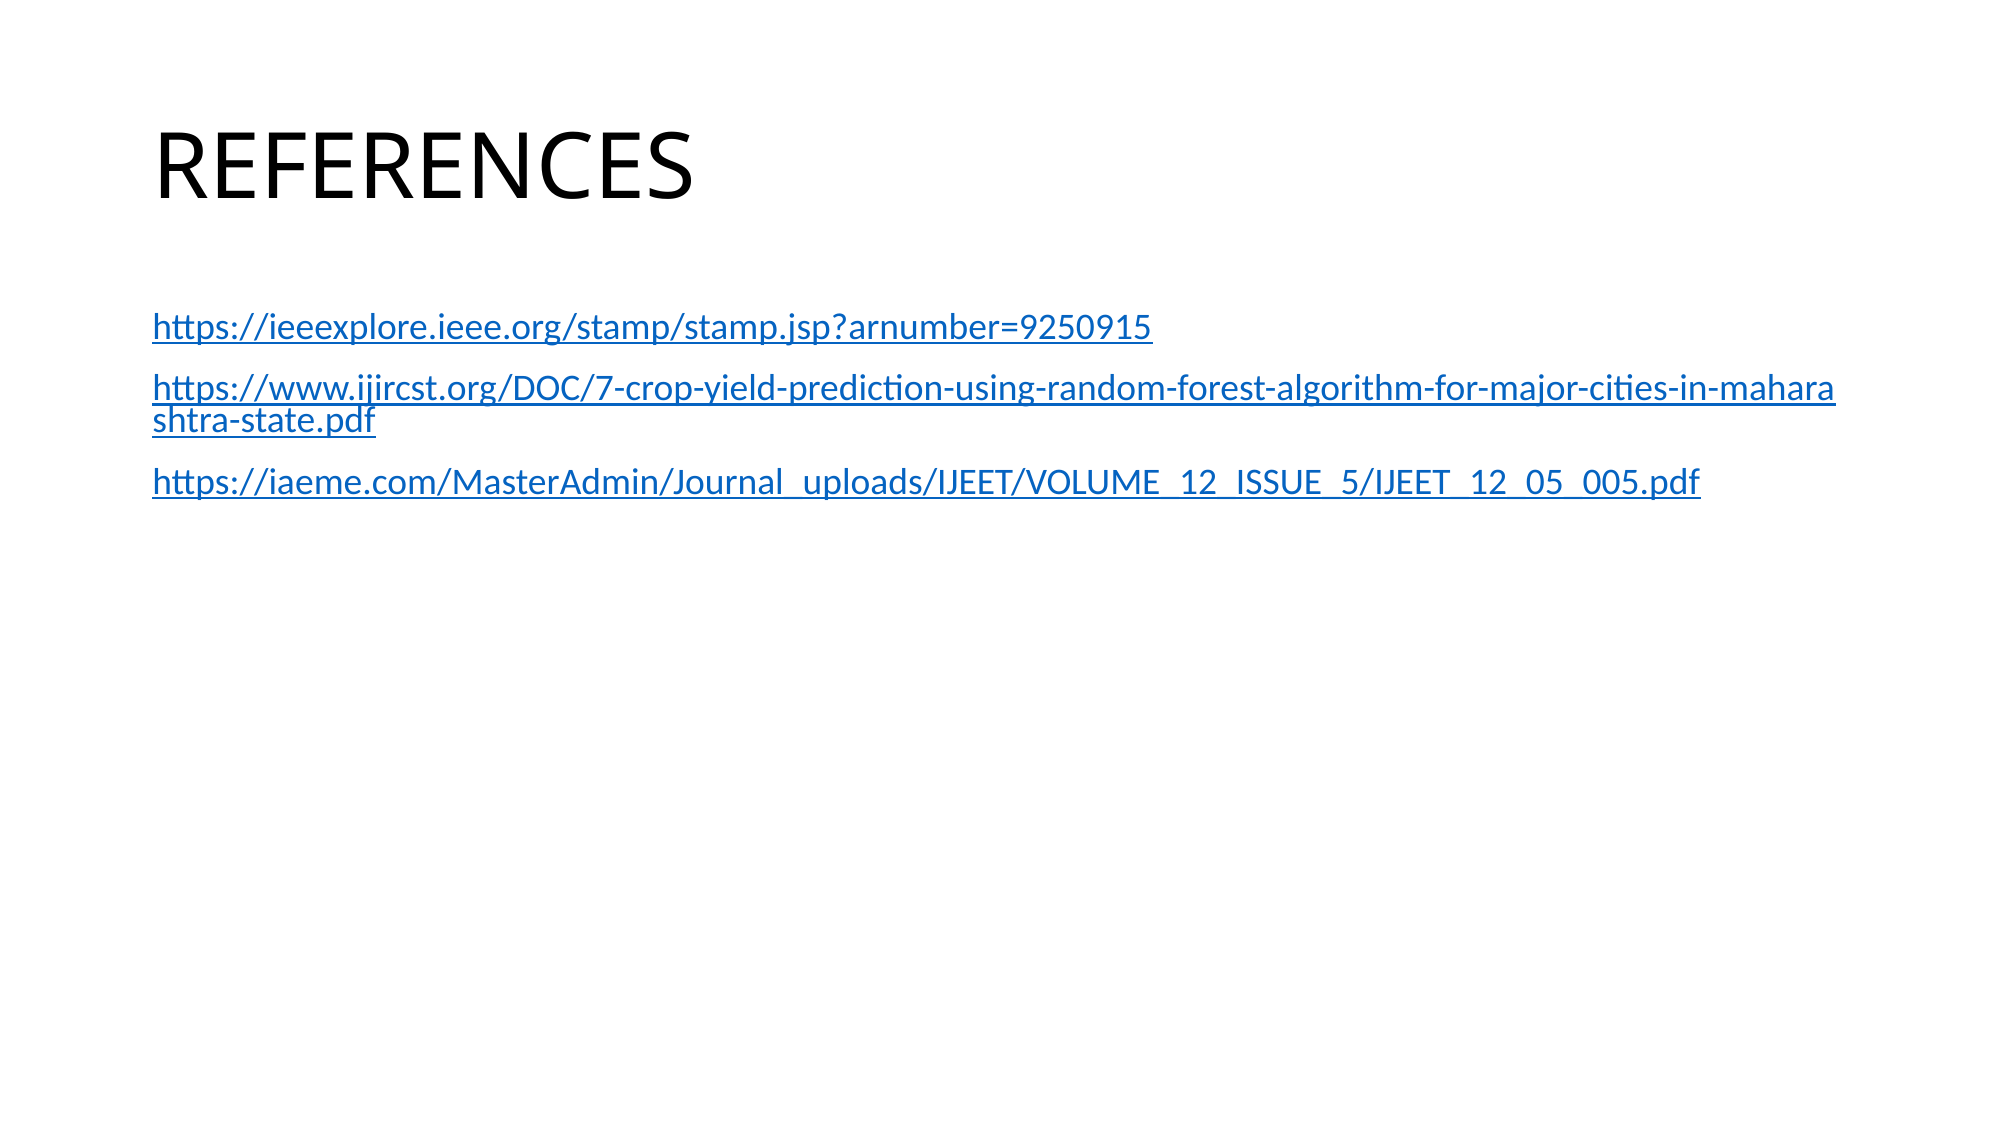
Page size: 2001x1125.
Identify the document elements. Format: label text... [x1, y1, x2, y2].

list https://ieeexplore.ieee.org/stamp/stamp.jsp?arnumber=9250915 https://www.ijircst.org/DOC/7-crop-yield-prediction-using-random-forest-algorithm-for-major-cities-in-maharashtra-state.pdf https://iaeme.com/MasterAdmin/Journal_uploads/IJEET/VOLUME_12_ISSUE_5/IJEET_12_05_005.pdf [137, 299, 1863, 1014]
title REFERENCES [137, 59, 1863, 278]
